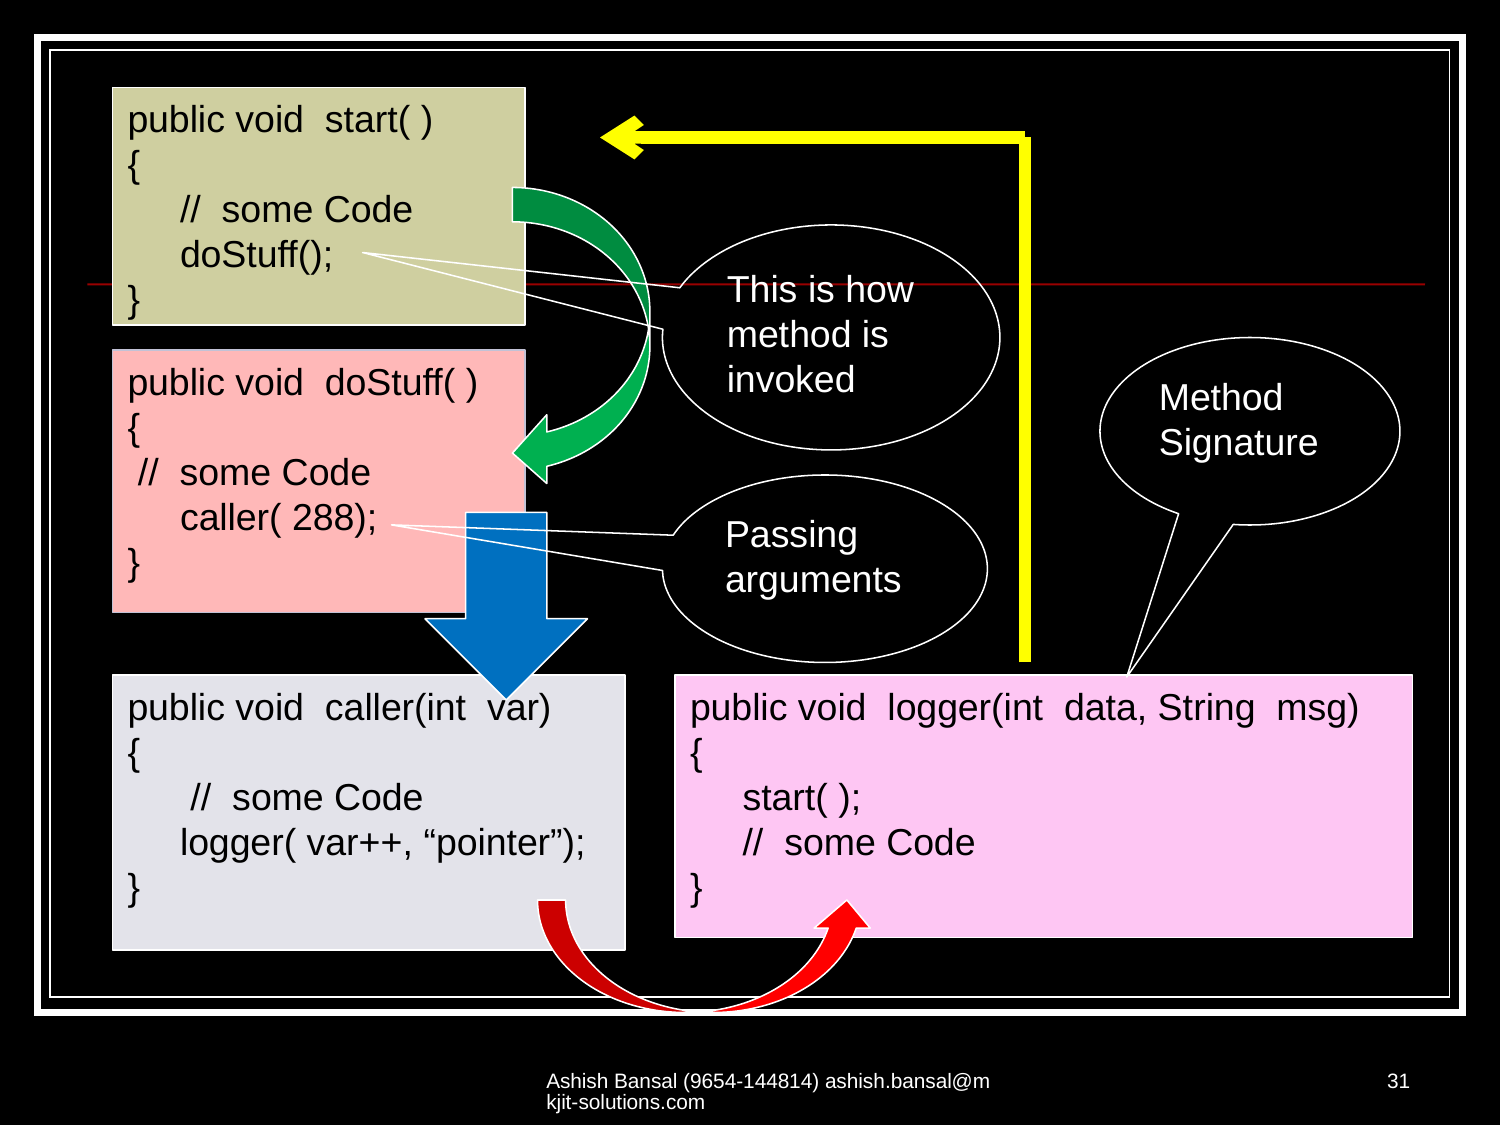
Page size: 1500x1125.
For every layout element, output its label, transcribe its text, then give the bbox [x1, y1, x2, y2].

text_box public void logger(int data, String msg) { start( ); // some Code } [674, 675, 1413, 938]
text_box This is how method is invoked [362, 224, 1000, 450]
text_box Method Signature [1099, 337, 1400, 678]
slide_number 31 [1112, 1024, 1426, 1101]
text_box public void caller(int var) { // some Code logger( var++, “pointer”); } [112, 675, 625, 950]
footer Ashish Bansal (9654-144814) ashish.bansal@mkjit-solutions.com [530, 1024, 1007, 1101]
text_box [465, 512, 547, 530]
text_box [424, 538, 588, 700]
text_box [537, 900, 871, 1013]
text_box Passing arguments [391, 474, 988, 663]
text_box public void doStuff( ) { // some Code caller( 288); } [112, 350, 525, 613]
text_box public void start( ) { // some Code doStuff(); } [112, 87, 525, 325]
text_box [512, 326, 650, 484]
